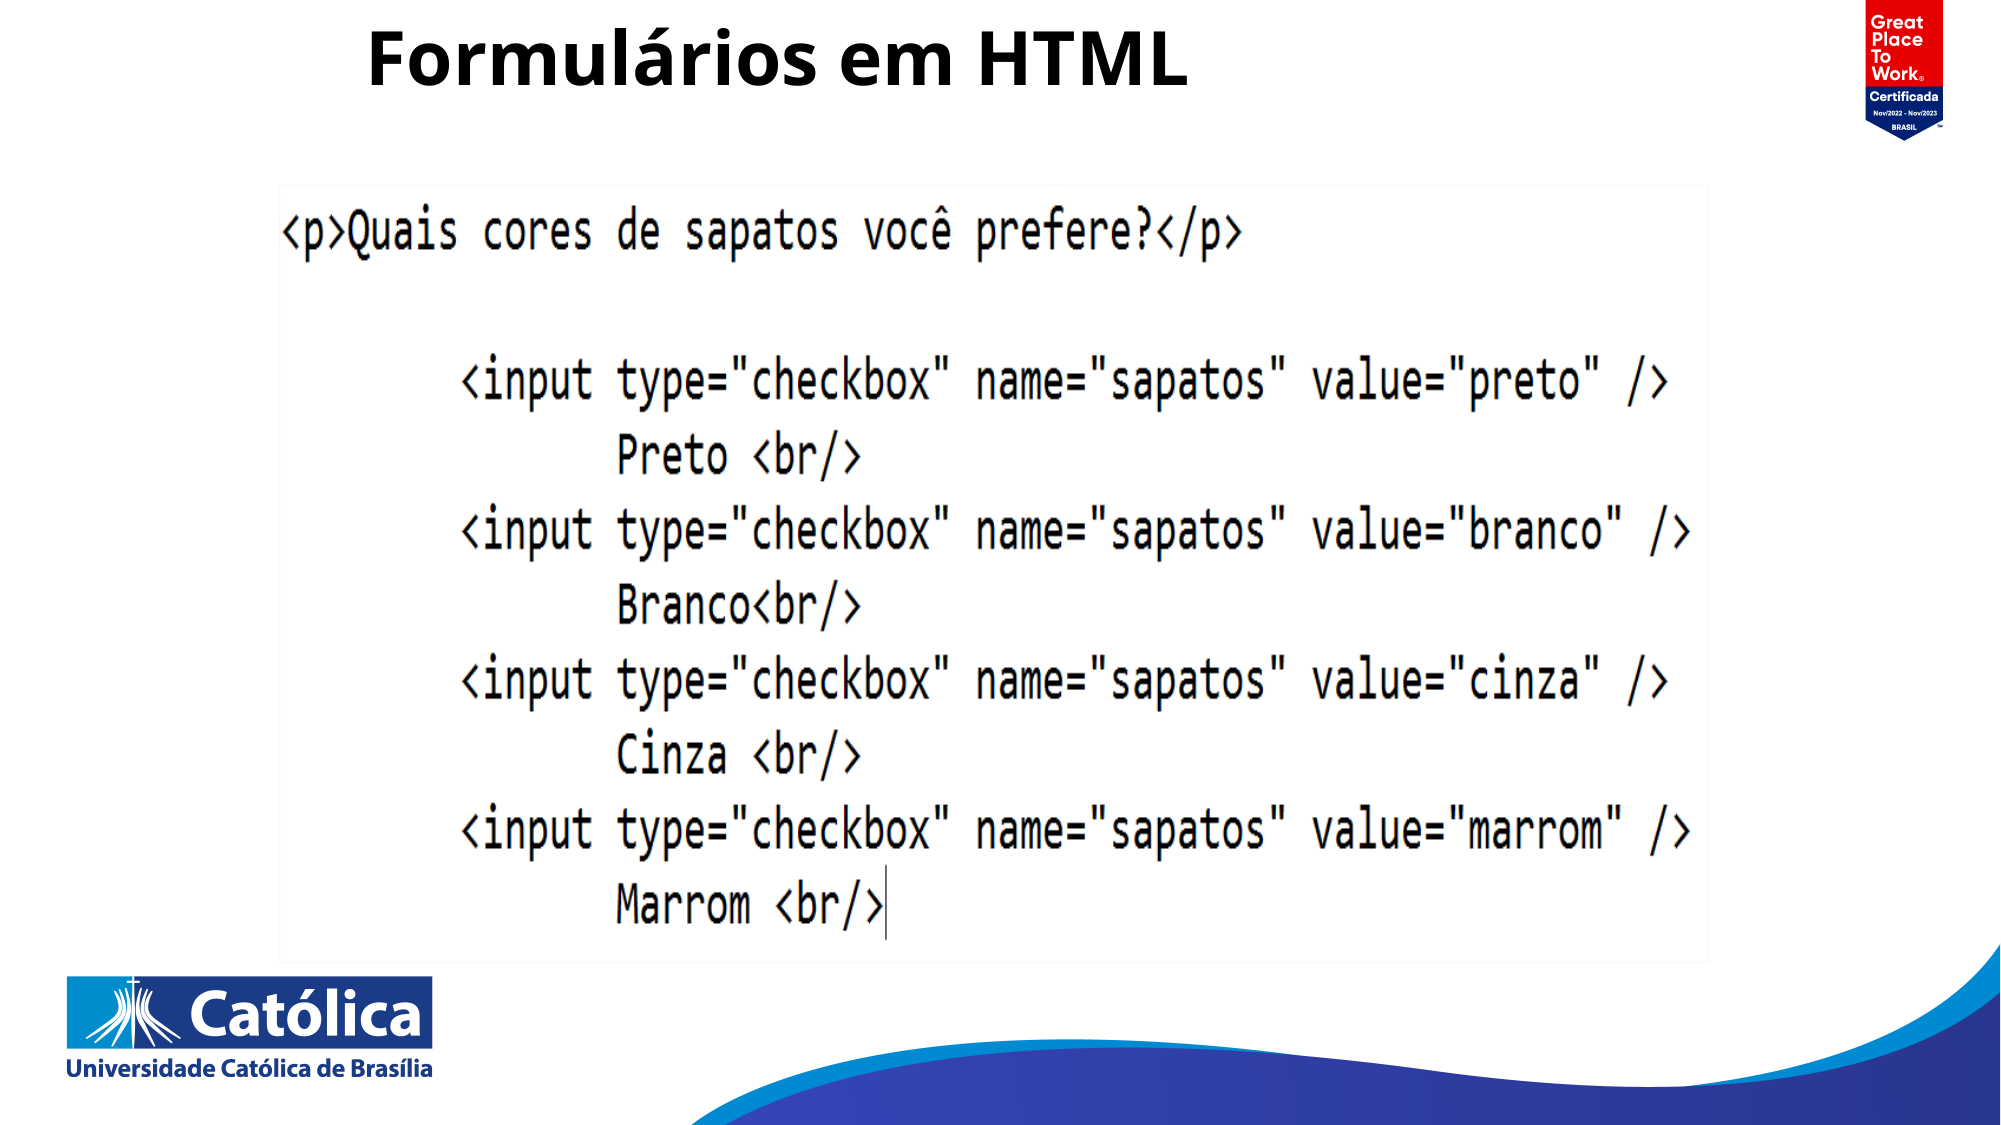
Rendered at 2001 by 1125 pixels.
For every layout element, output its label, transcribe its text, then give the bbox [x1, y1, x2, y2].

title Formulários em HTML [350, 9, 1650, 114]
picture [0, 0, 2001, 1125]
